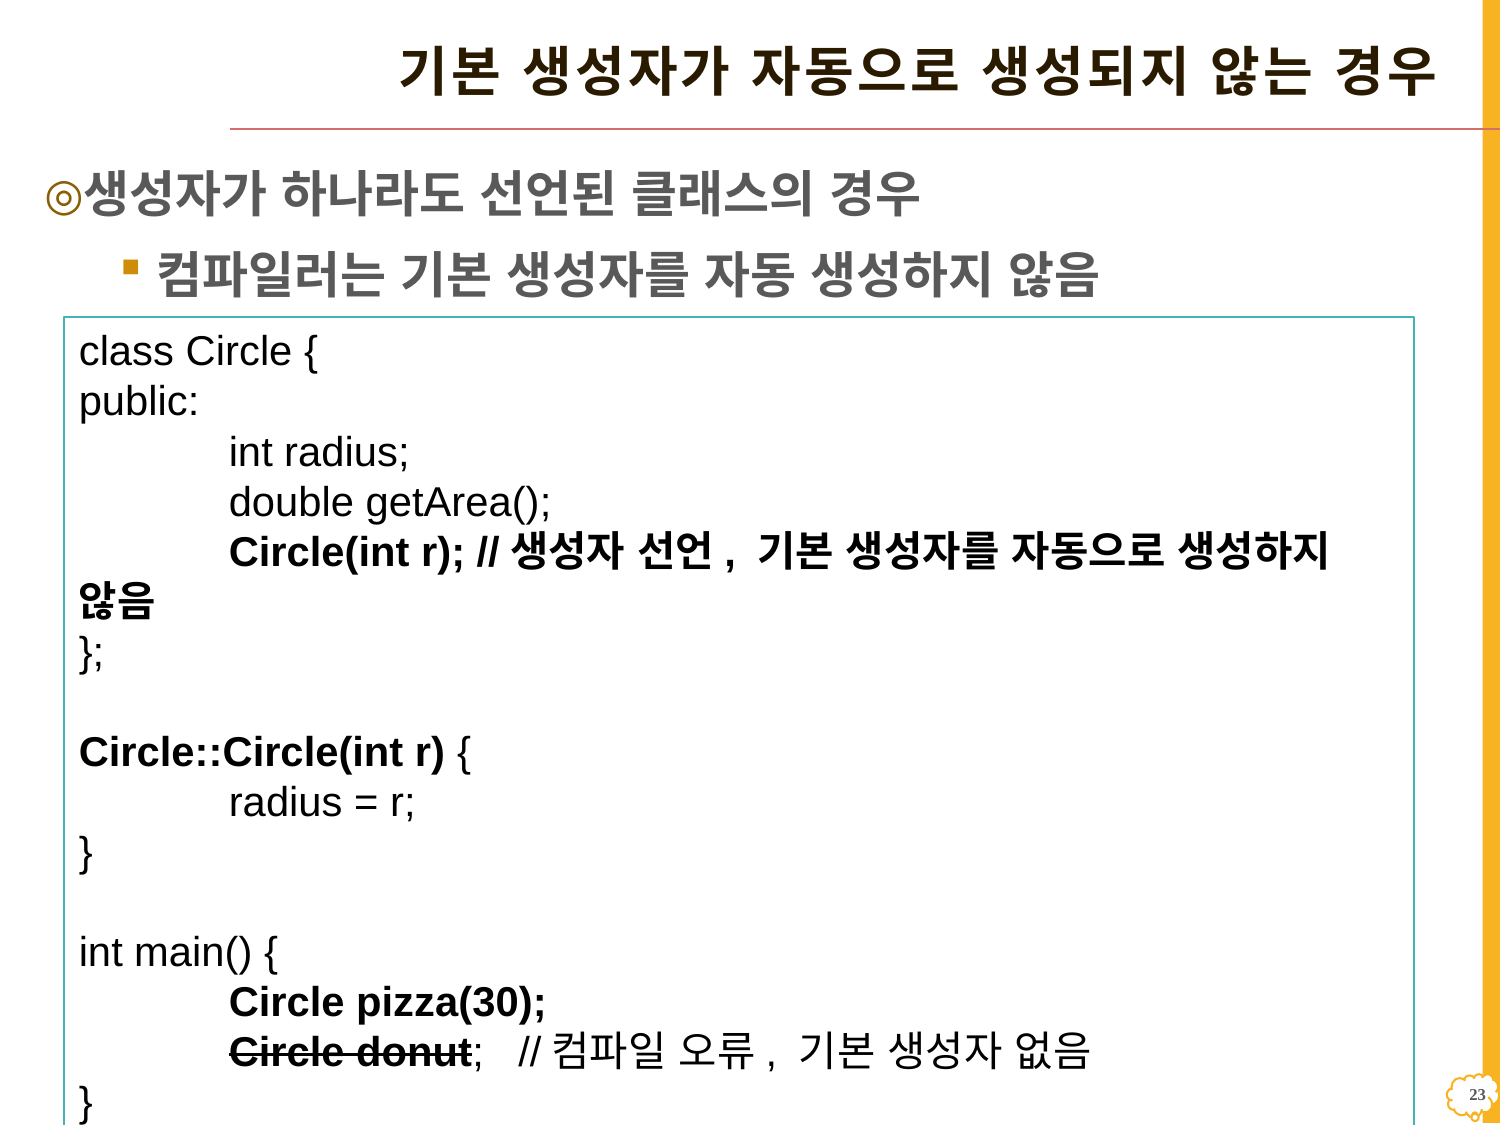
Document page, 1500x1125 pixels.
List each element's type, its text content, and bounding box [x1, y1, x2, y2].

slide_number 22 [1448, 1067, 1500, 1120]
title 기본 생성자가 자동으로 생성되지 않는 경우 [198, 19, 1453, 130]
text_box class Circle { public: int radius; double getArea(); Circle(int r); //생성자 선언, 기본 생성자를 자동으로 생성하지 않음 }; Circle::Circle(int r) { radius = r; } int main() { Circle pizza(30); Circle donut; //컴파일 오류, 기본 생성자 없음 } [63, 316, 1415, 1125]
list 생성자가 하나라도 선언된 클래스의 경우 컴파일러는 기본 생성자를 자동 생성하지 않음 [29, 149, 1459, 1106]
